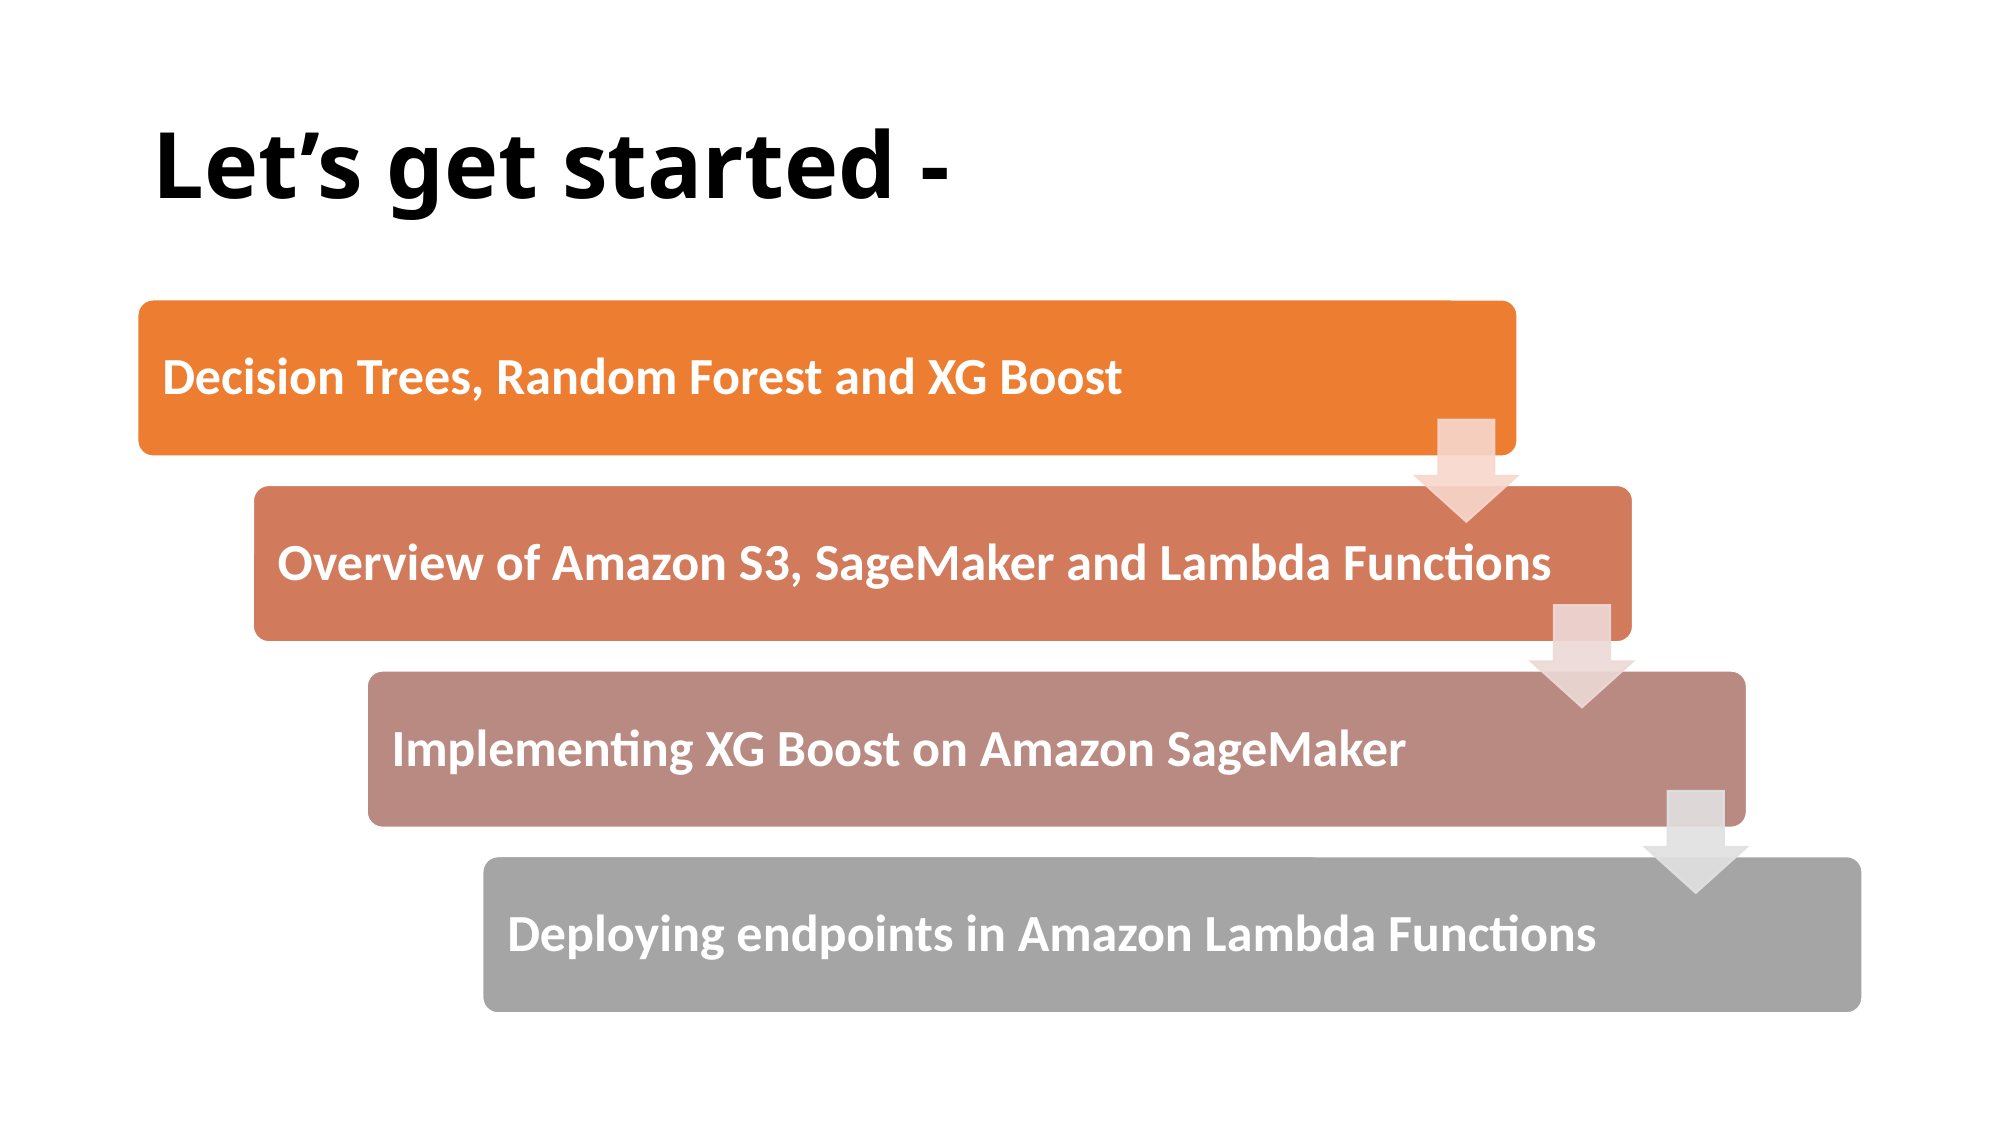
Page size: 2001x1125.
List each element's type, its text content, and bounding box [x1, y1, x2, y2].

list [137, 299, 1863, 1014]
title Let’s get started - [137, 59, 1863, 278]
